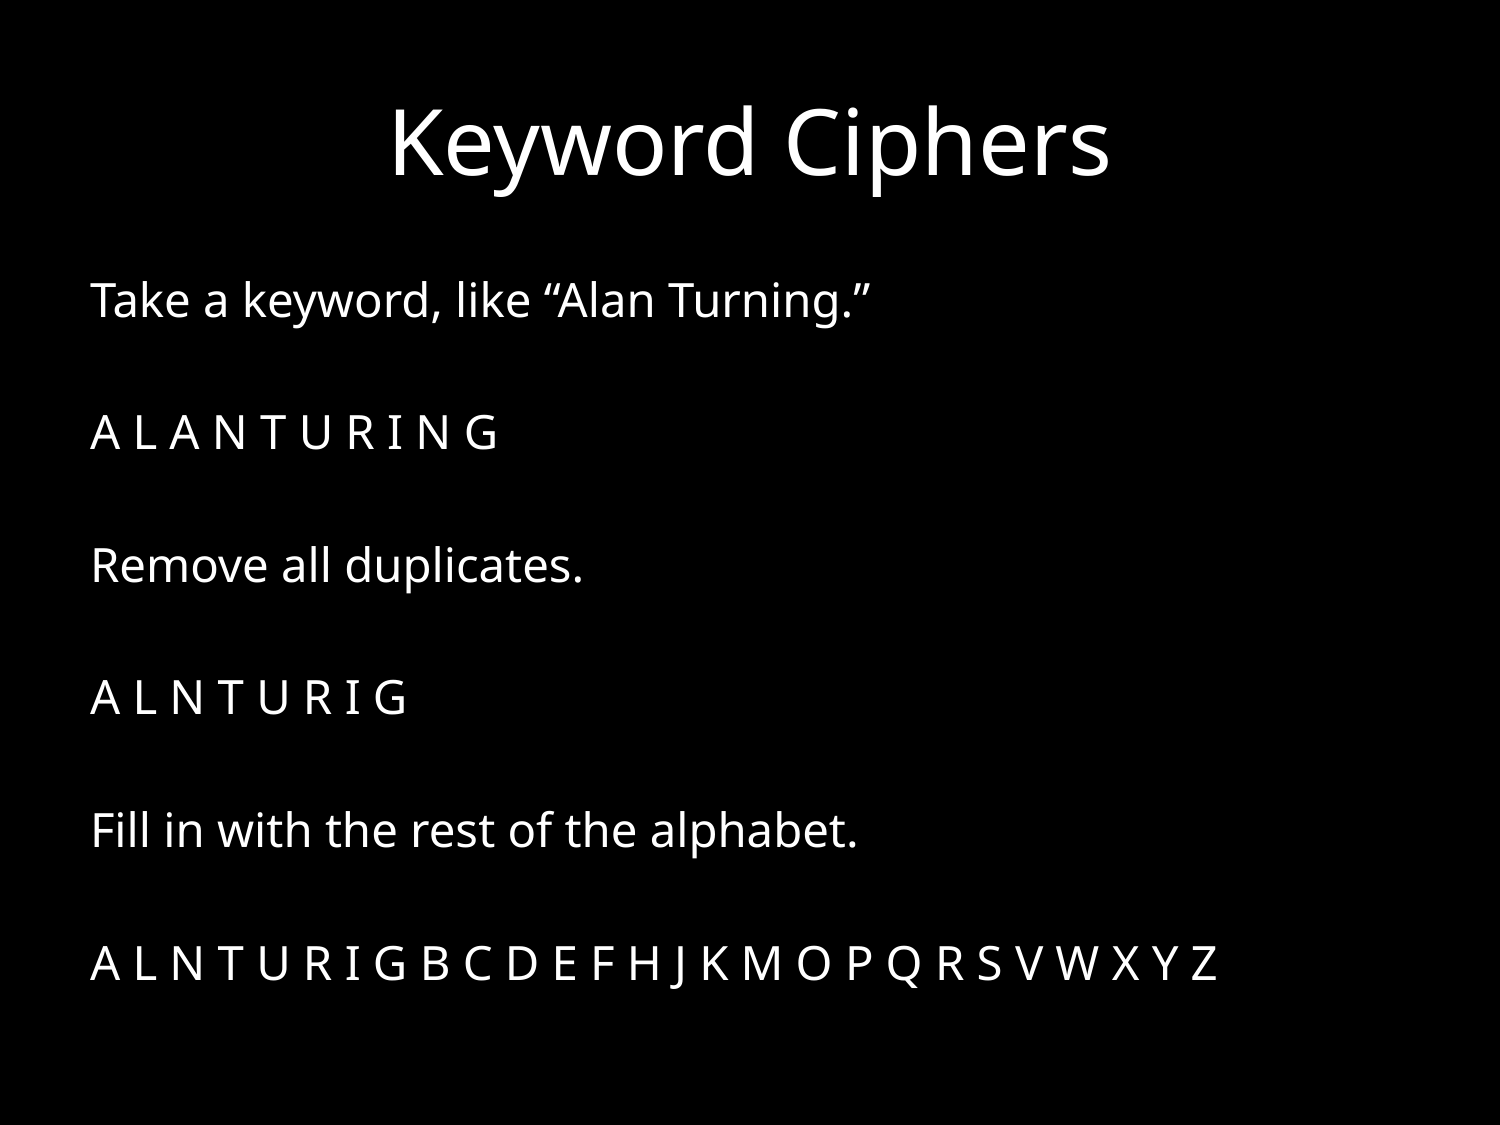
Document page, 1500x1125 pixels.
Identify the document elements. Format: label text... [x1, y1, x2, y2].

title Keyword Ciphers [75, 45, 1425, 233]
list Take a keyword, like “Alan Turning.” A L A N T U R I N G Remove all duplicates. A L N T U R I G Fill in with the rest of the alphabet. A L N T U R I G B C D E F H J K M O P Q R S V W X Y Z [75, 262, 1425, 1005]
